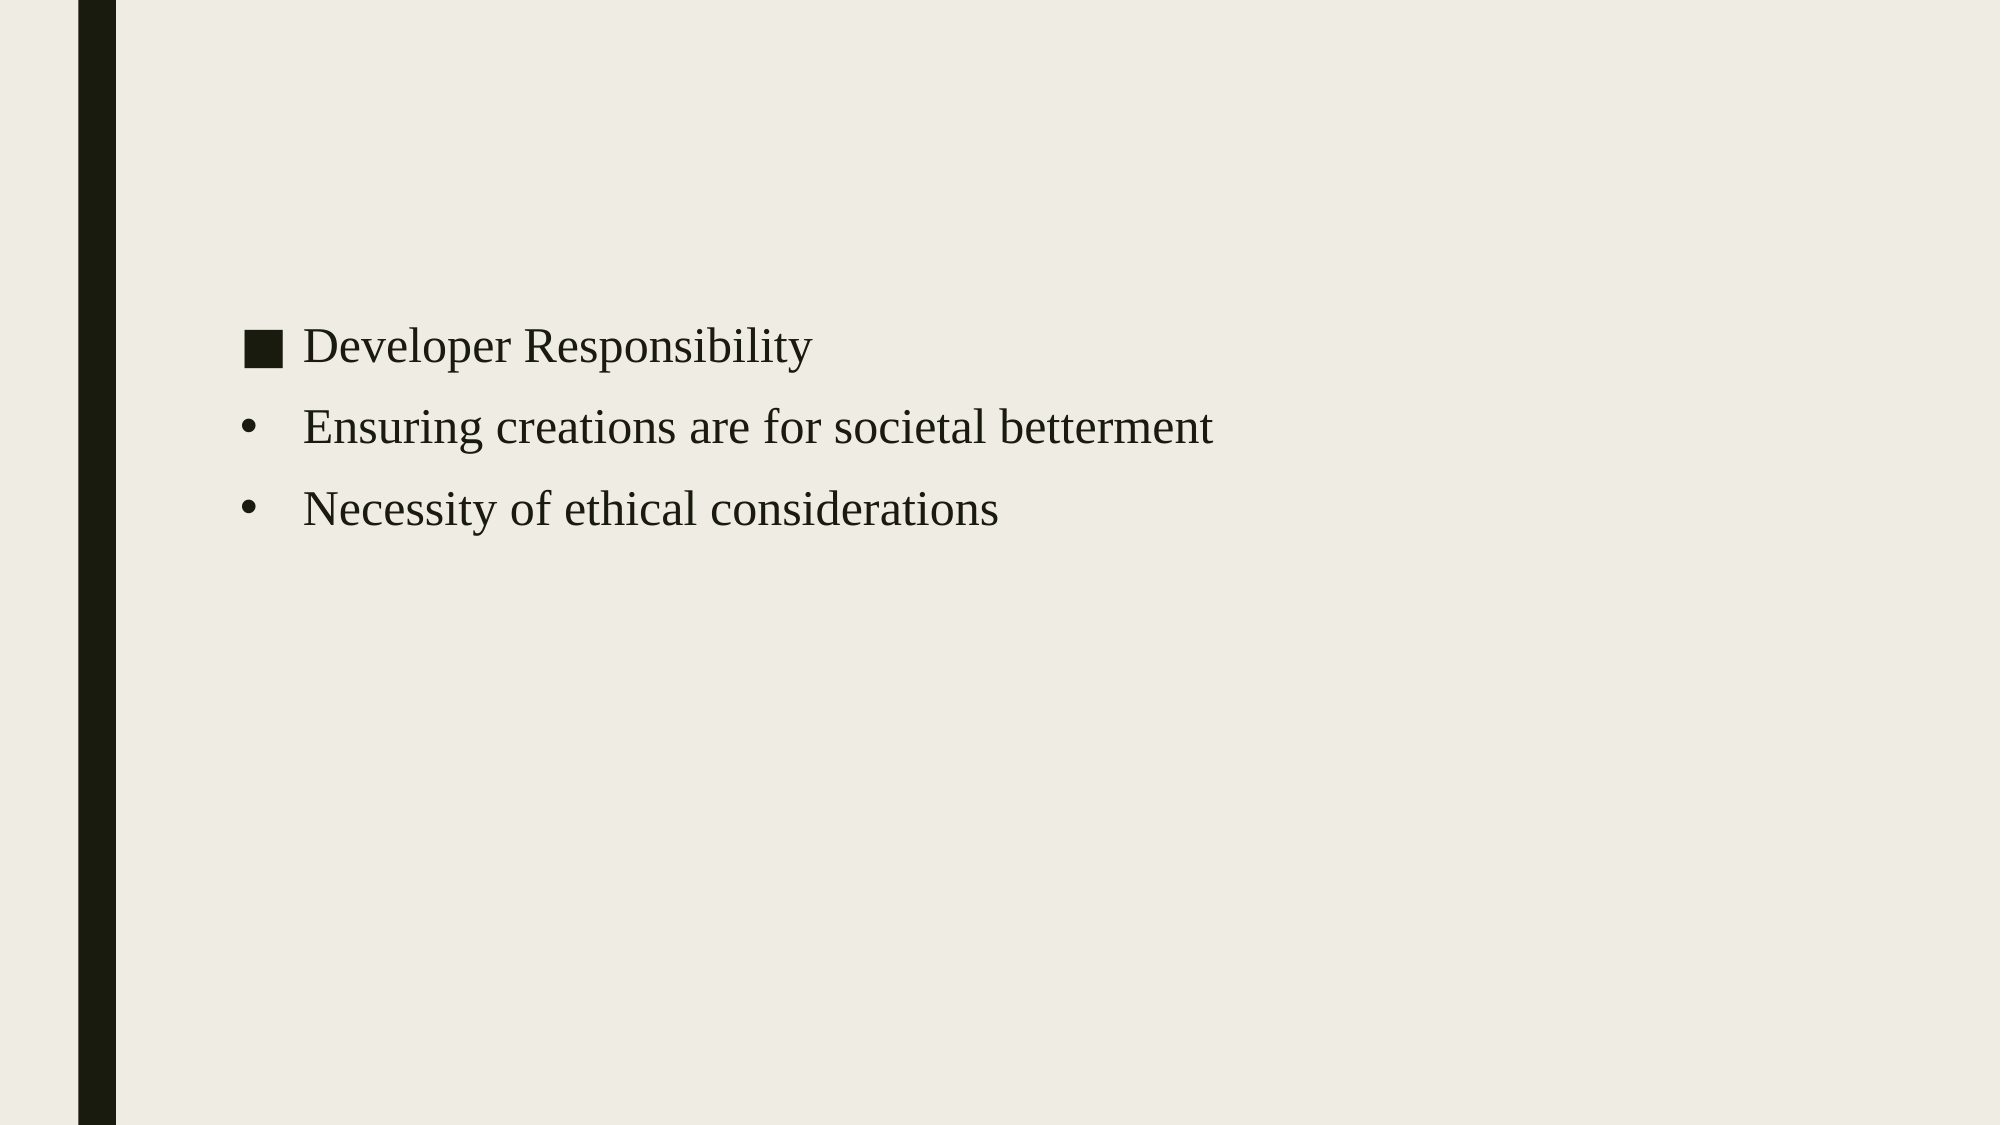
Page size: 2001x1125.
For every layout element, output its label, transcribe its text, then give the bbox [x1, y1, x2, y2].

list Developer Responsibility Ensuring creations are for societal betterment Necessity of ethical considerations [225, 309, 1800, 963]
